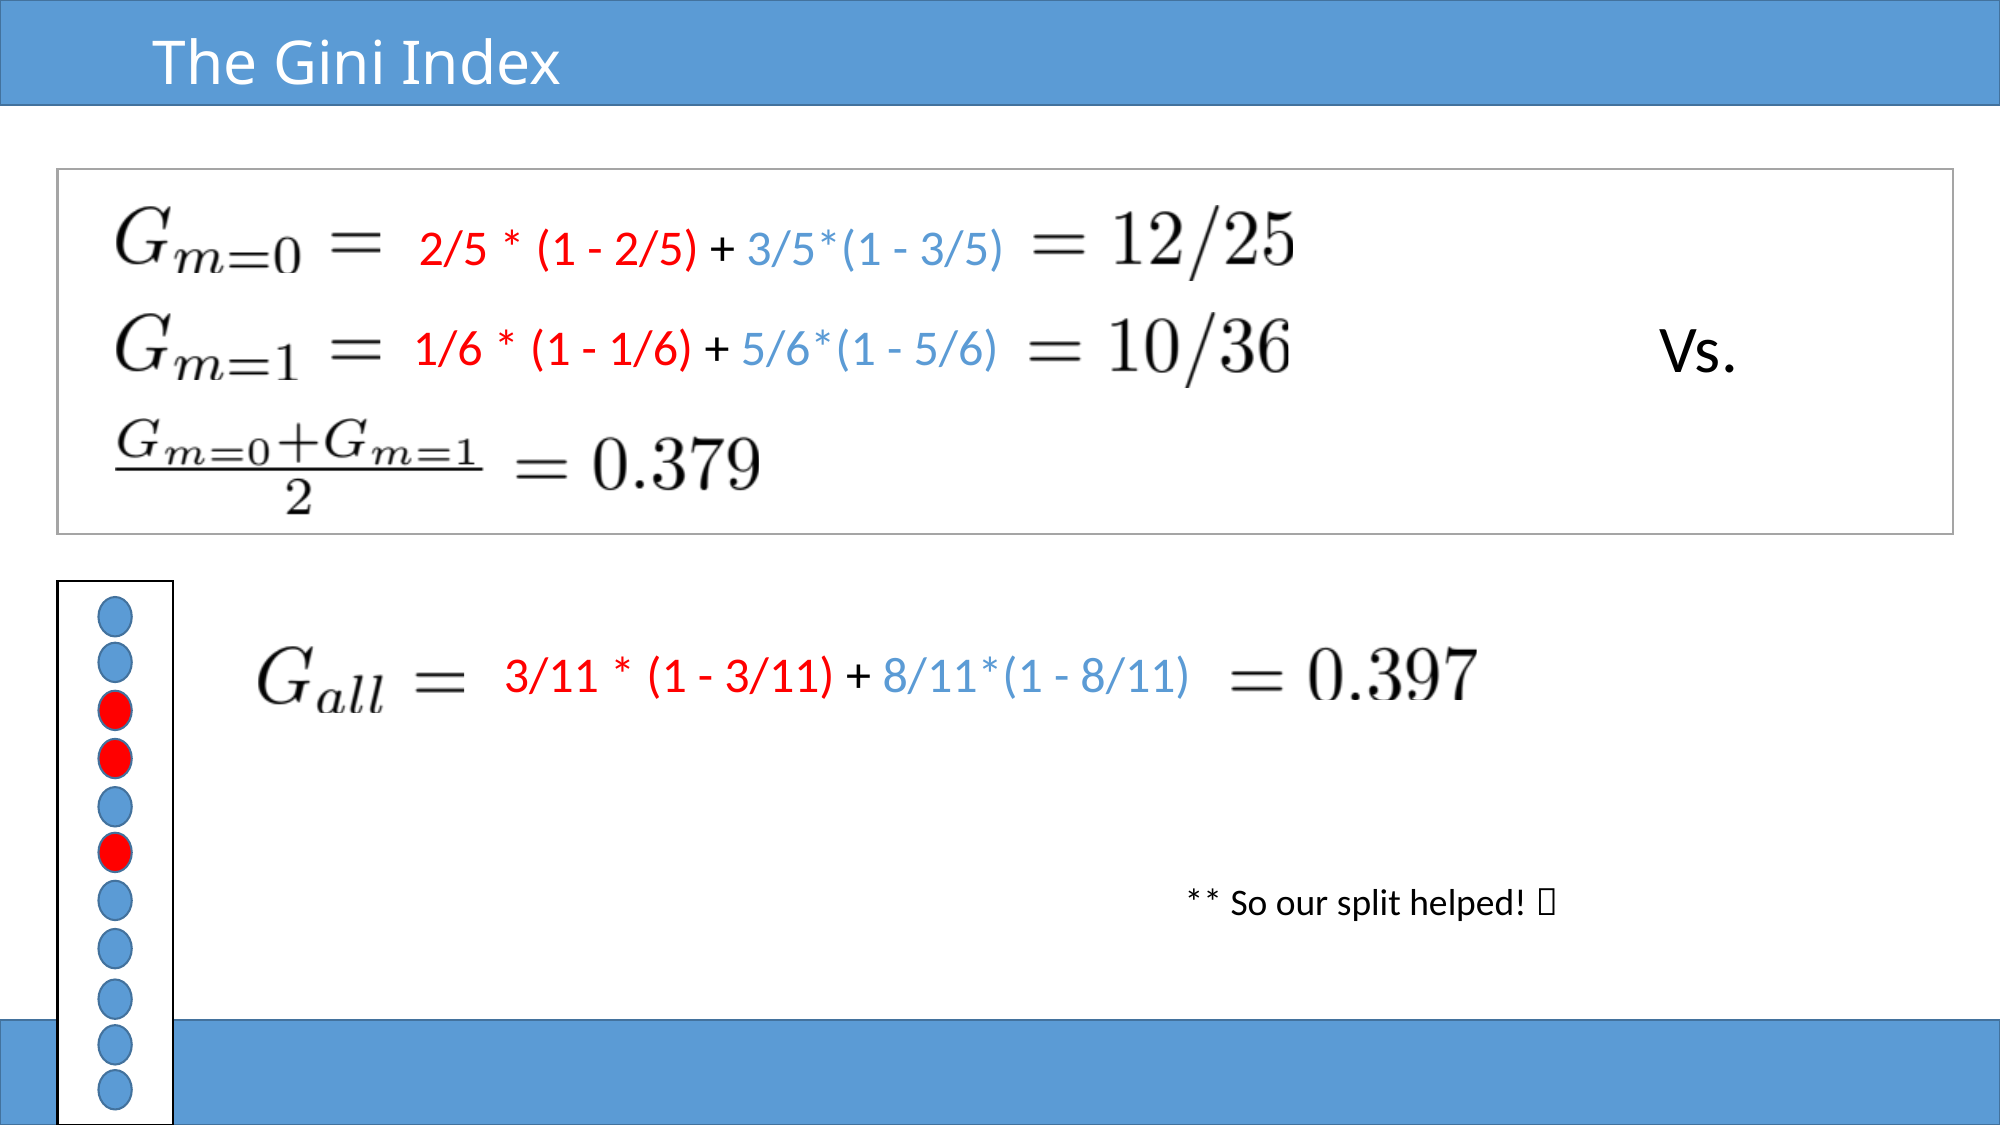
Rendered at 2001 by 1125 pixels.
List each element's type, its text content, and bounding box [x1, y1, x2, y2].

text_box ** So our split helped!  [1169, 870, 1574, 930]
picture [1032, 205, 1293, 281]
text_box [97, 595, 133, 638]
text_box [97, 737, 133, 780]
title The Gini Index [137, 24, 1863, 106]
text_box [174, 1019, 2000, 1125]
picture [115, 205, 381, 273]
text_box [97, 786, 133, 828]
text_box [56, 168, 1954, 535]
text_box [0, 1019, 56, 1125]
picture [1230, 645, 1477, 700]
text_box [97, 831, 133, 874]
text_box [56, 580, 174, 1125]
text_box 2/5 * (1 - 2/5) + 3/5*(1 - 3/5) [403, 207, 1020, 283]
text_box 1/6 * (1 - 1/6) + 5/6*(1 - 5/6) [398, 308, 1014, 383]
text_box [97, 927, 133, 970]
text_box [0, 0, 2000, 106]
text_box [97, 1069, 133, 1111]
text_box [97, 689, 133, 732]
picture [115, 312, 381, 380]
text_box [97, 1024, 133, 1066]
text_box [97, 879, 133, 922]
text_box 3/11 * (1 - 3/11) + 8/11*(1 - 8/11) [489, 635, 1206, 711]
picture [257, 645, 465, 713]
picture [115, 418, 759, 515]
text_box [97, 978, 133, 1020]
picture [1027, 312, 1289, 388]
text_box Vs. [1615, 298, 1783, 394]
text_box [97, 641, 133, 684]
